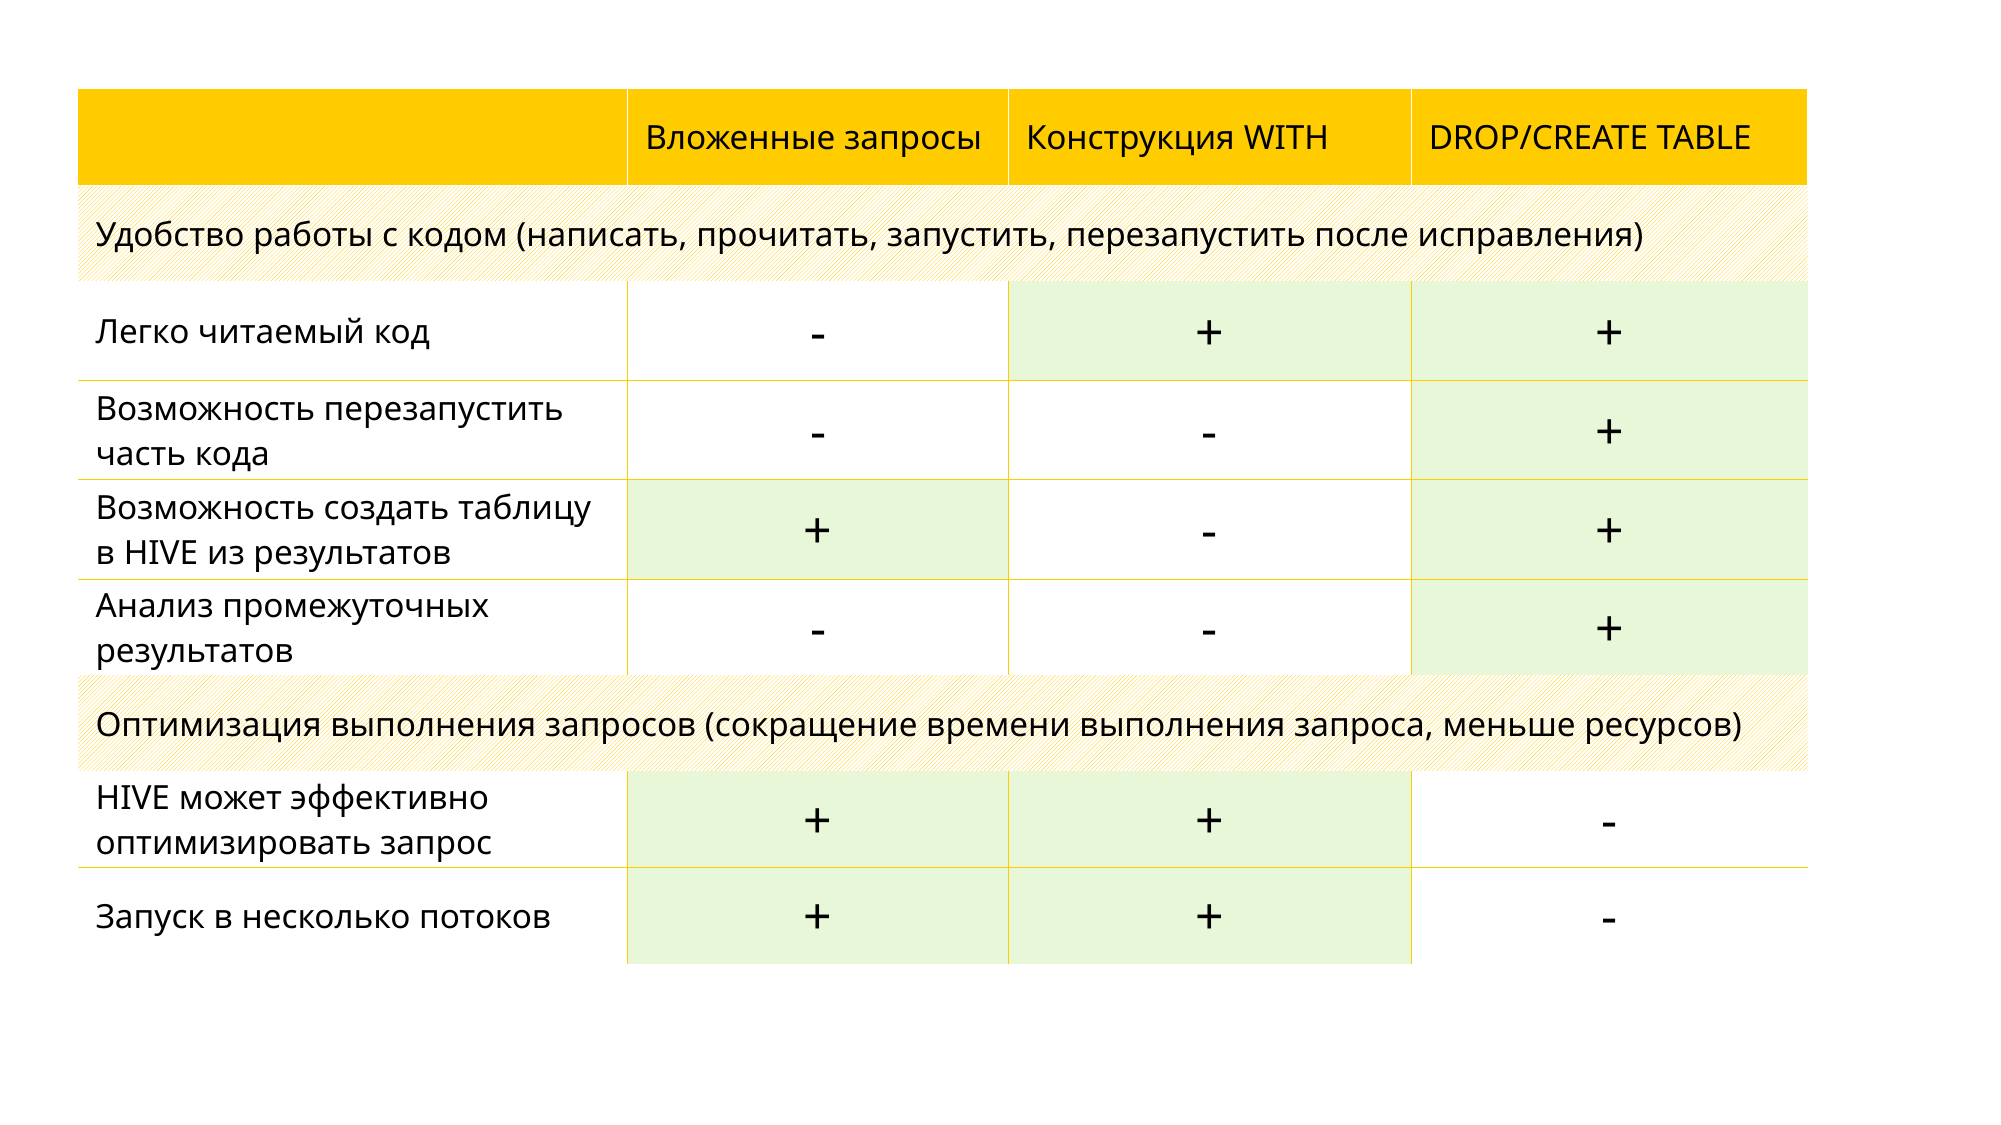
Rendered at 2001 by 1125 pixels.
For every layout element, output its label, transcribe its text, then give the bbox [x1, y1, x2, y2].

table_header [78, 89, 627, 185]
table_cell Запуск в несколько потоков [78, 868, 627, 964]
table_cell Легко читаемый код [78, 281, 627, 380]
table_cell - [1009, 580, 1411, 675]
table_cell Возможность перезапустить часть кода [78, 381, 627, 479]
table_cell Анализ промежуточных результатов [78, 580, 627, 675]
table_cell + [1412, 480, 1808, 579]
table_cell + [1009, 868, 1411, 964]
table_cell - [1009, 480, 1411, 579]
table_cell + [1009, 771, 1411, 867]
table_cell - [628, 580, 1008, 675]
table_cell + [1412, 281, 1808, 380]
table_cell - [628, 381, 1008, 479]
table_cell - [1412, 771, 1808, 867]
table_cell Удобство работы с кодом (написать, прочитать, запустить, перезапустить после исправления) [78, 186, 1808, 281]
table_header DROP/CREATE TABLE [1412, 89, 1807, 185]
table_cell HIVE может эффективно оптимизировать запрос [78, 771, 627, 867]
table_cell + [1009, 281, 1411, 380]
table_cell + [628, 868, 1008, 964]
table_cell Оптимизация выполнения запросов (сокращение времени выполнения запроса, меньше ресурсов) [78, 675, 1808, 771]
table_cell + [1412, 580, 1808, 675]
table_cell + [628, 480, 1008, 579]
table_cell Возможность создать таблицу в HIVE из результатов [78, 480, 627, 579]
table_cell + [1412, 381, 1808, 479]
table_cell - [1009, 381, 1411, 479]
table_cell - [1412, 868, 1808, 964]
table_cell - [628, 281, 1008, 380]
table_cell + [628, 771, 1008, 867]
table_header Конструкция WITH [1009, 89, 1411, 185]
table_header Вложенные запросы [628, 89, 1008, 185]
